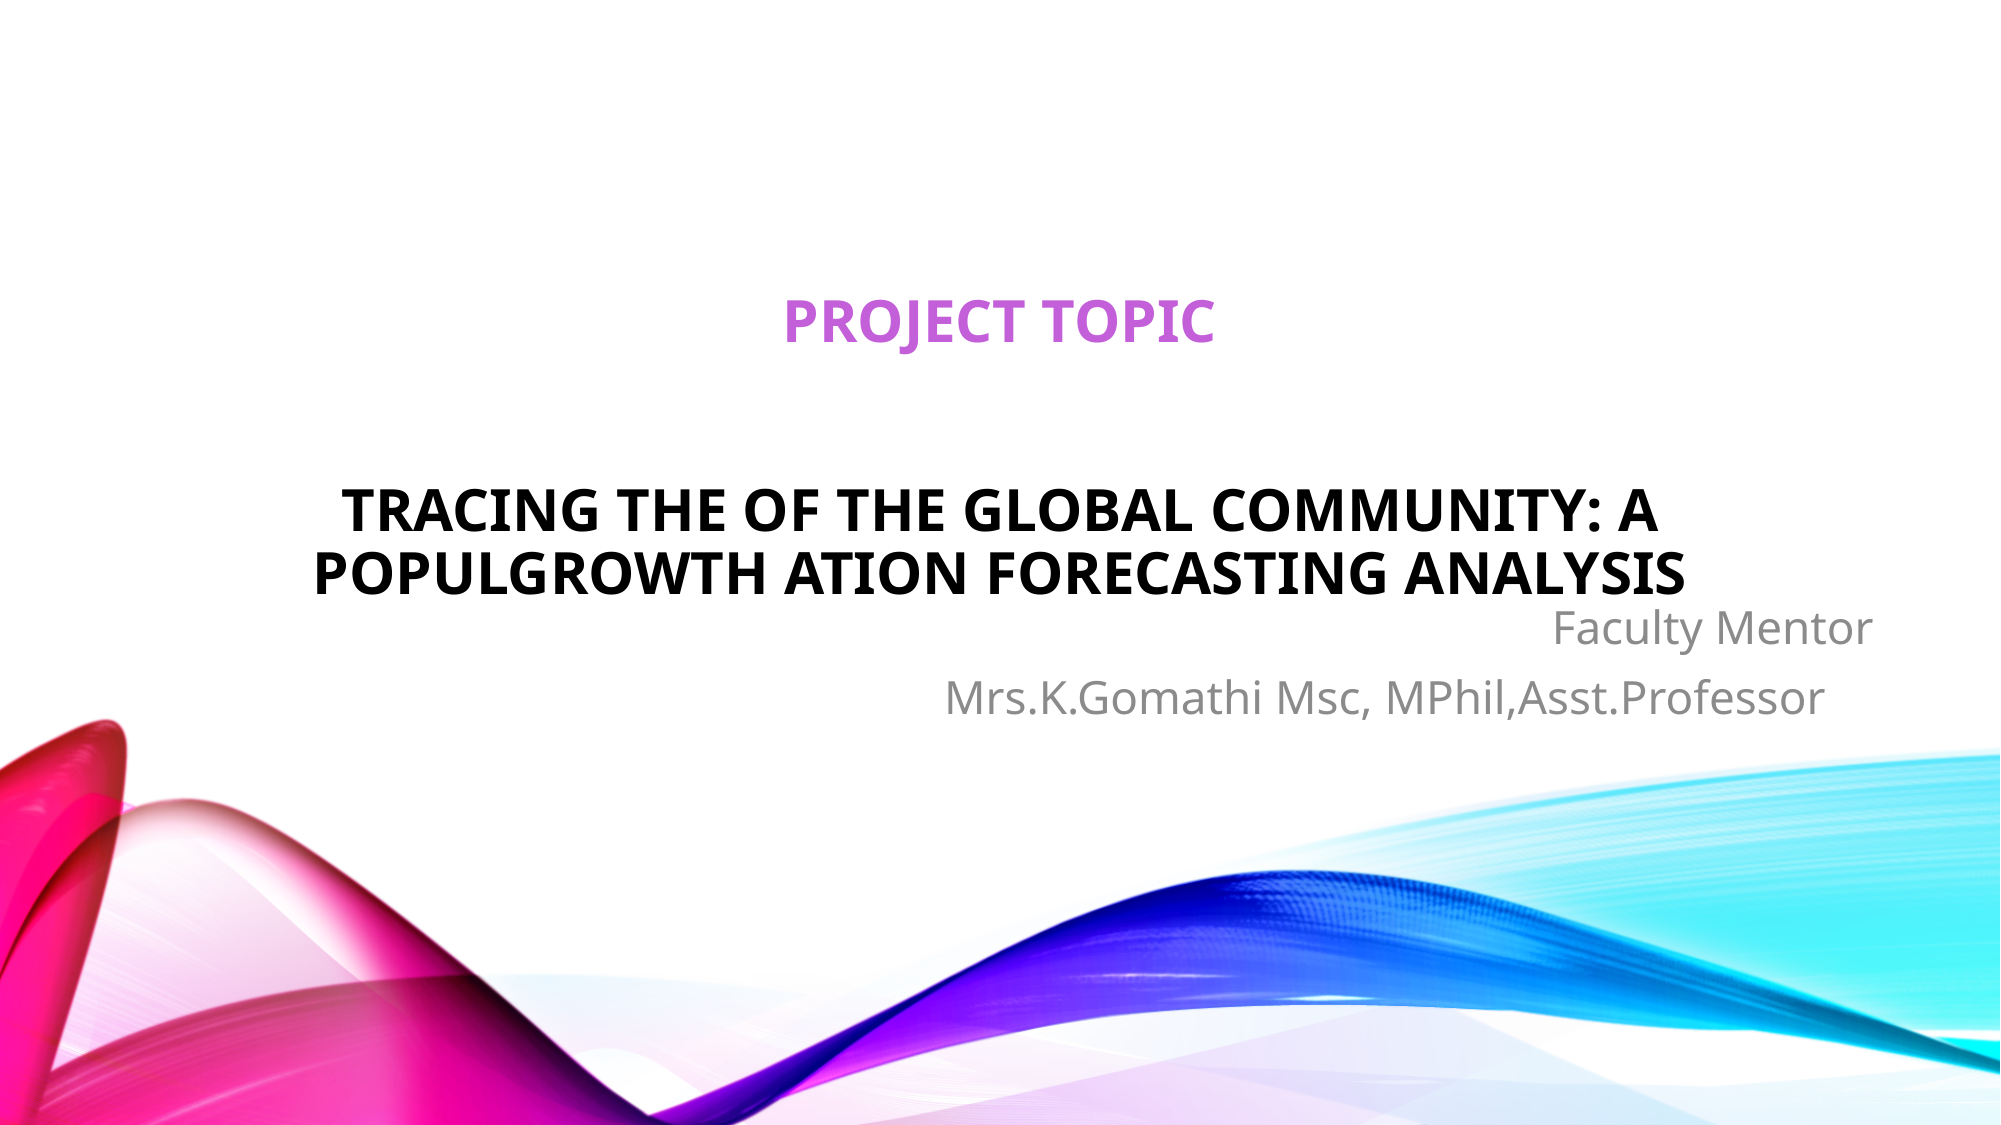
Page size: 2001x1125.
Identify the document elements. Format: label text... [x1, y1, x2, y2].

picture [0, 717, 2000, 1125]
picture [1795, 1003, 1806, 1008]
list Faculty Mentor Mrs.K.Gomathi Msc, MPhil,Asst.Professor [168, 597, 1889, 755]
title PROJECT TOPIC TRACING THE OF THE GLOBAL COMMUNITY: A POPULGROWTH ATION FORECASTING ANALYSIS [112, 284, 1888, 615]
